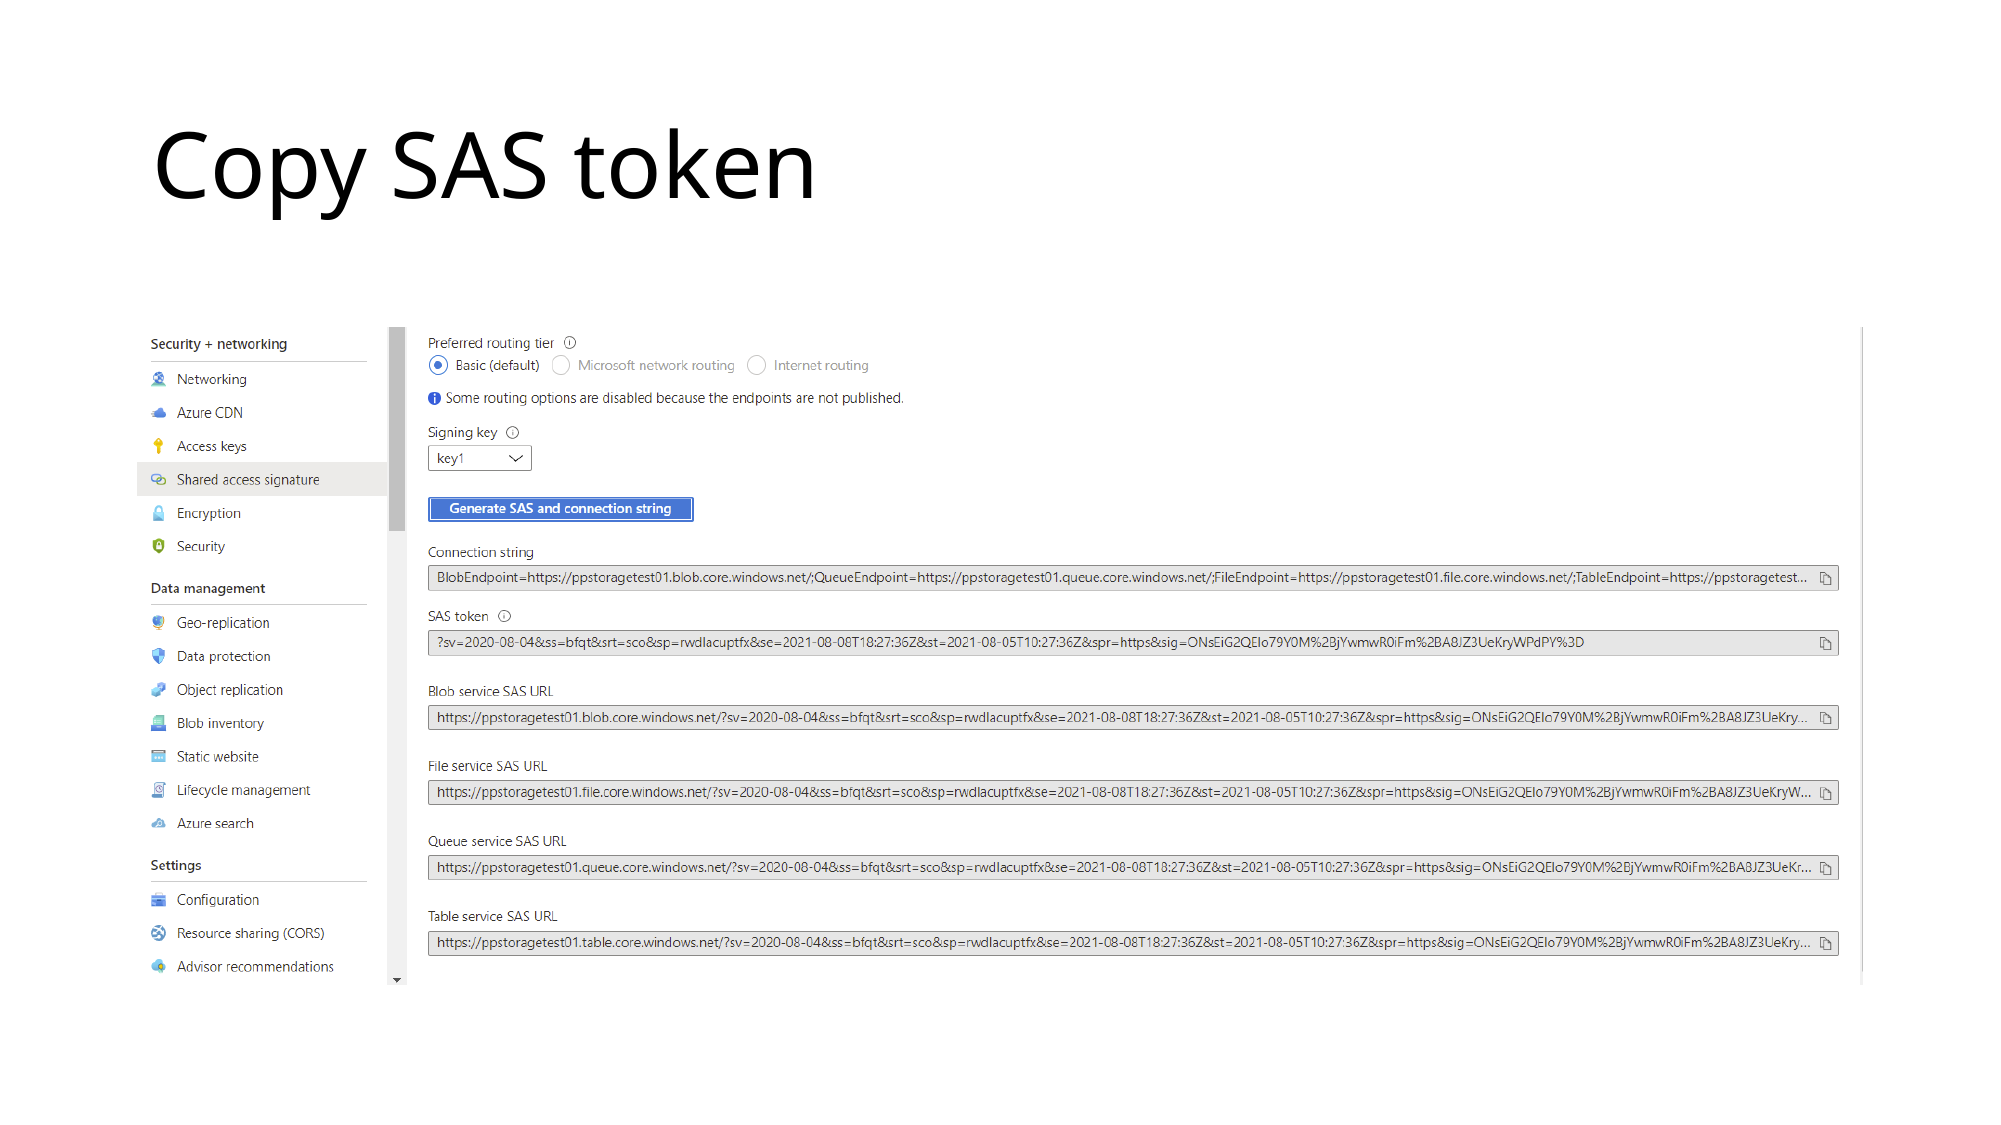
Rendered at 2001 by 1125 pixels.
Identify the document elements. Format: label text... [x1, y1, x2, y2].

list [137, 327, 1863, 985]
title Copy SAS token [137, 59, 1863, 278]
